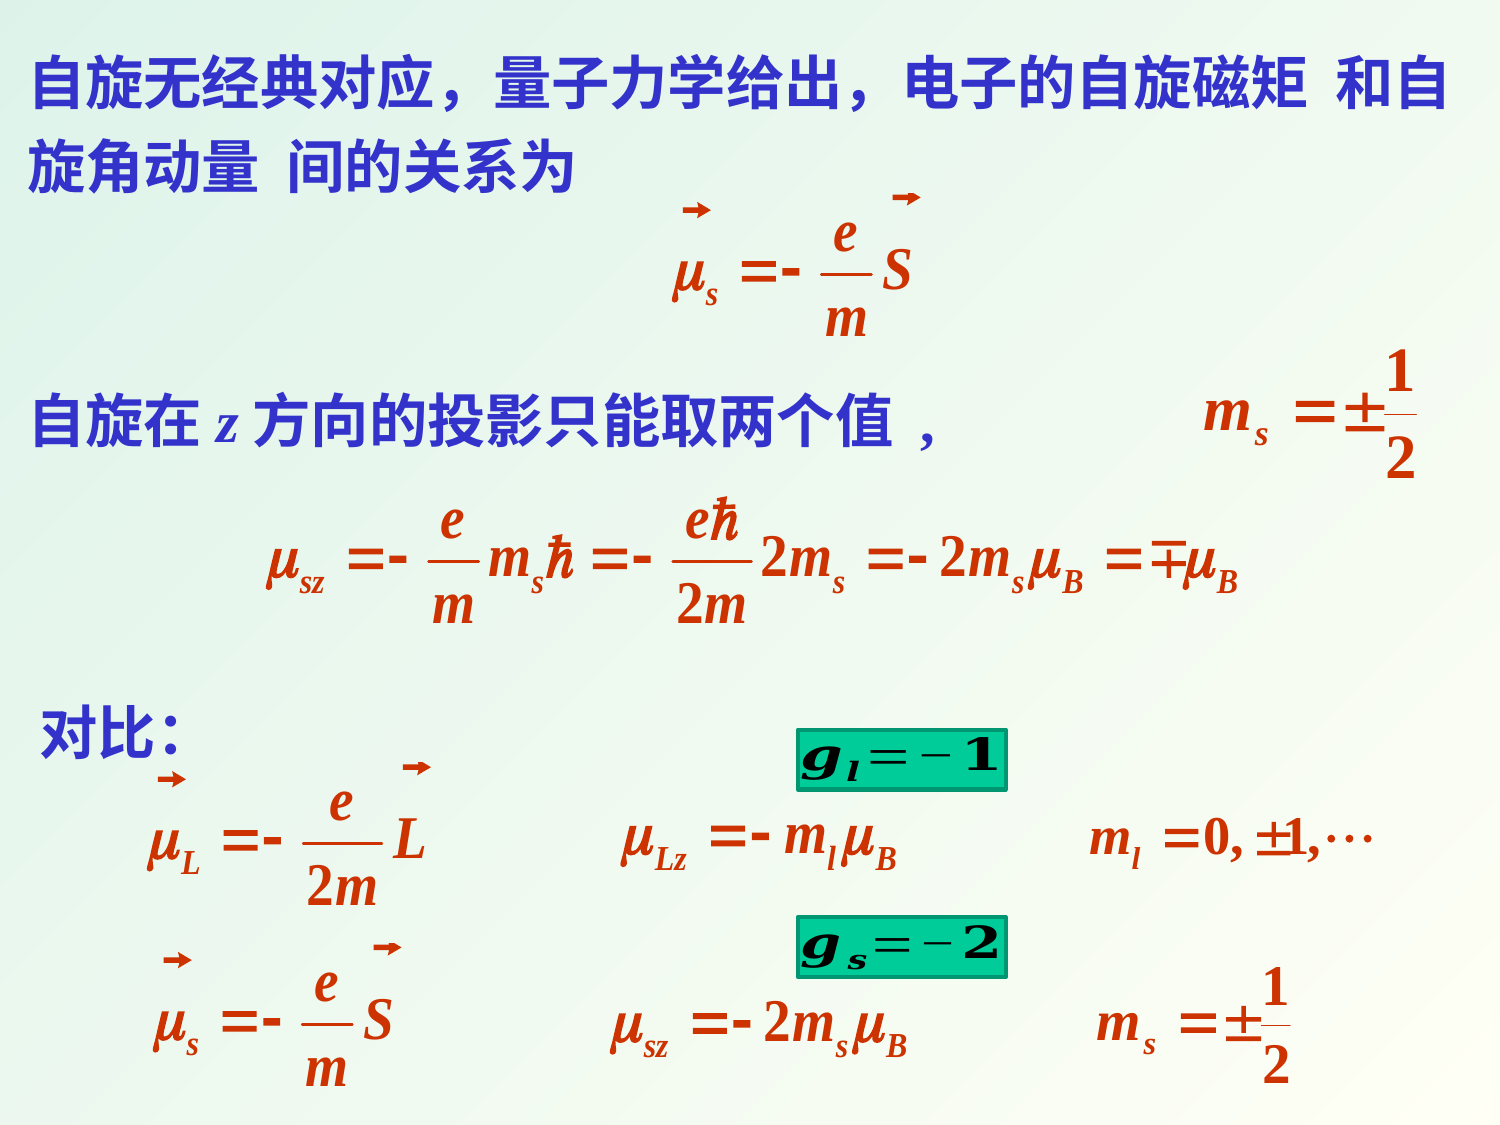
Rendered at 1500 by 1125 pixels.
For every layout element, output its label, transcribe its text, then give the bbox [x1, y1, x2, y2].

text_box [137, 762, 1386, 1101]
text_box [1199, 337, 1422, 482]
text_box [256, 480, 1248, 638]
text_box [662, 193, 926, 351]
text_box 对比： [24, 675, 338, 774]
